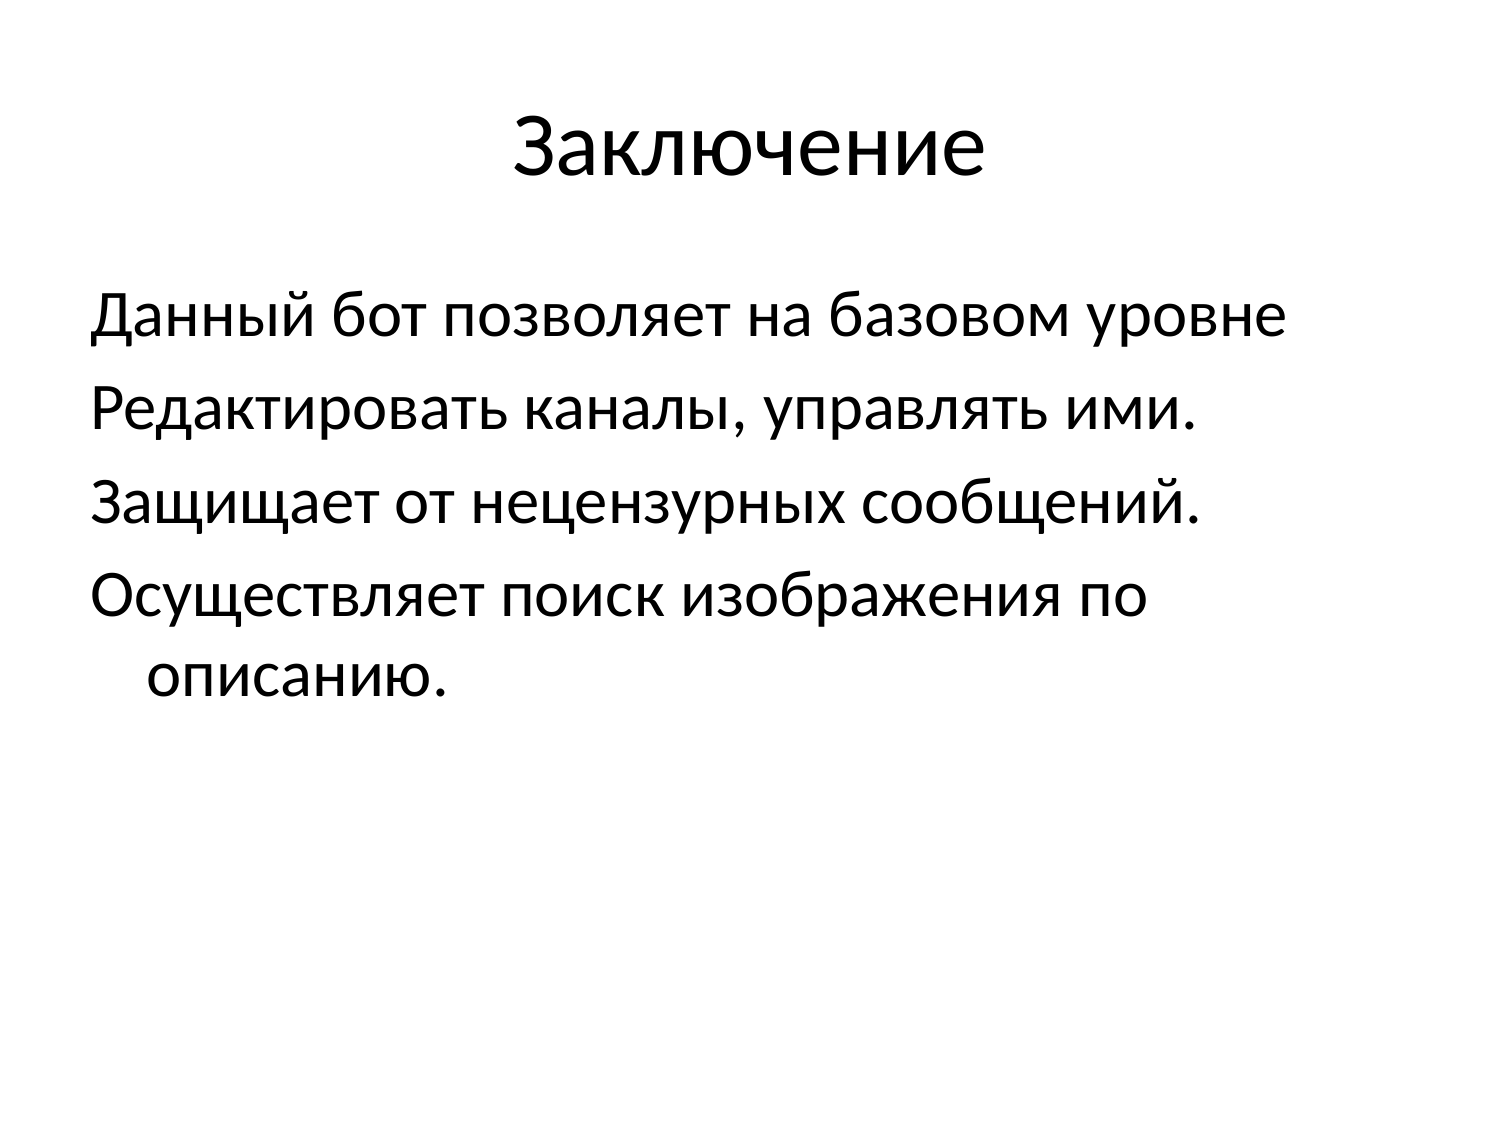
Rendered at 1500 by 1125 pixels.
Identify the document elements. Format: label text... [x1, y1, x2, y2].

title Заключение [75, 45, 1425, 233]
list Данный бот позволяет на базовом уровне Редактировать каналы, управлять ими. Защищает от нецензурных сообщений. Осуществляет поиск изображения по описанию. [75, 262, 1425, 1005]
